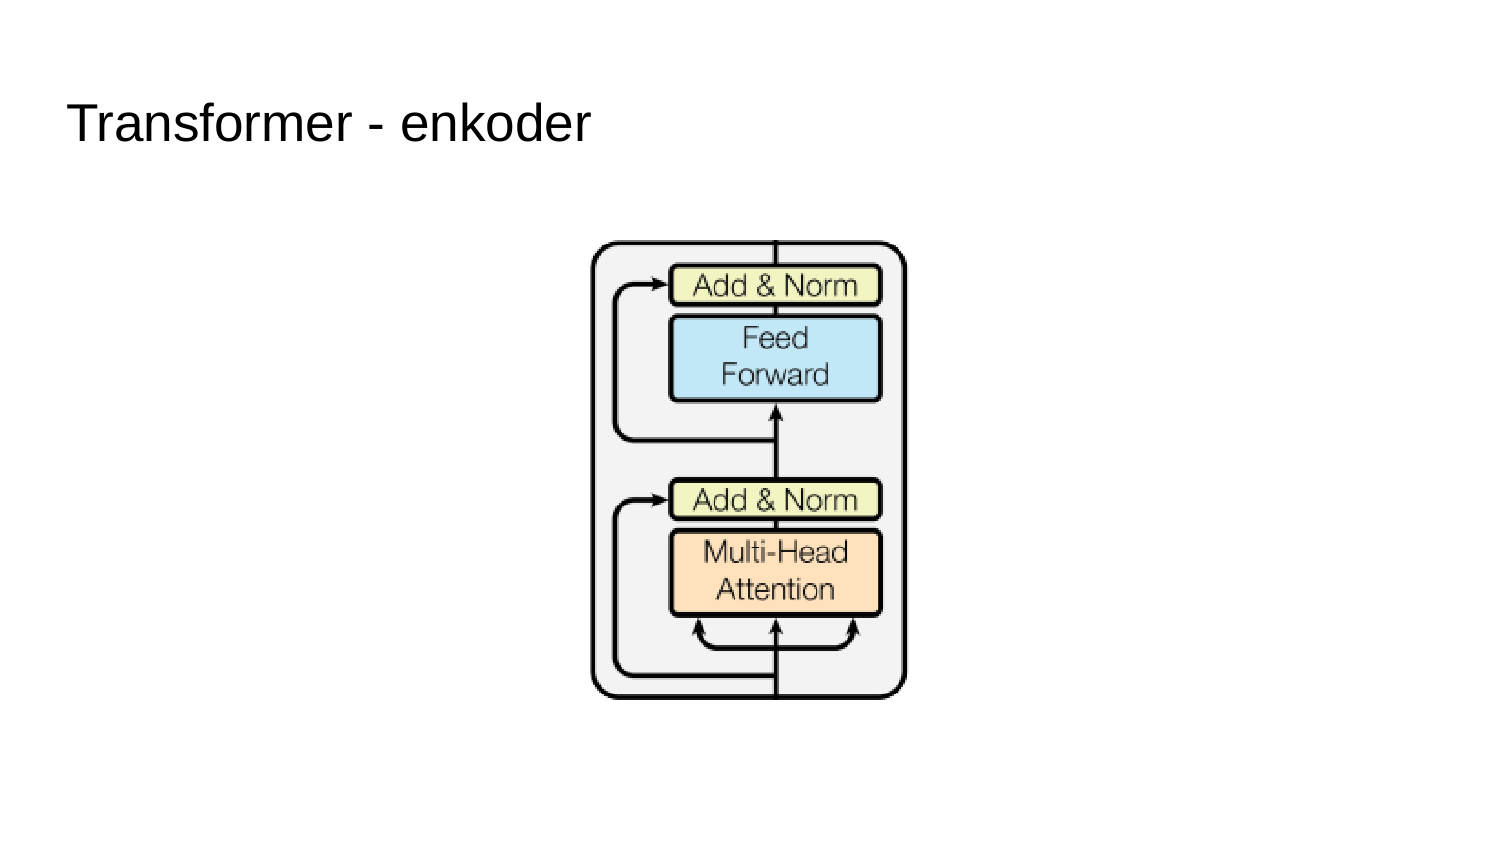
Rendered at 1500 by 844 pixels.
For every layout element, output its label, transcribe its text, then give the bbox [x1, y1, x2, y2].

picture [580, 234, 919, 704]
title Transformer - enkoder [51, 72, 1449, 167]
